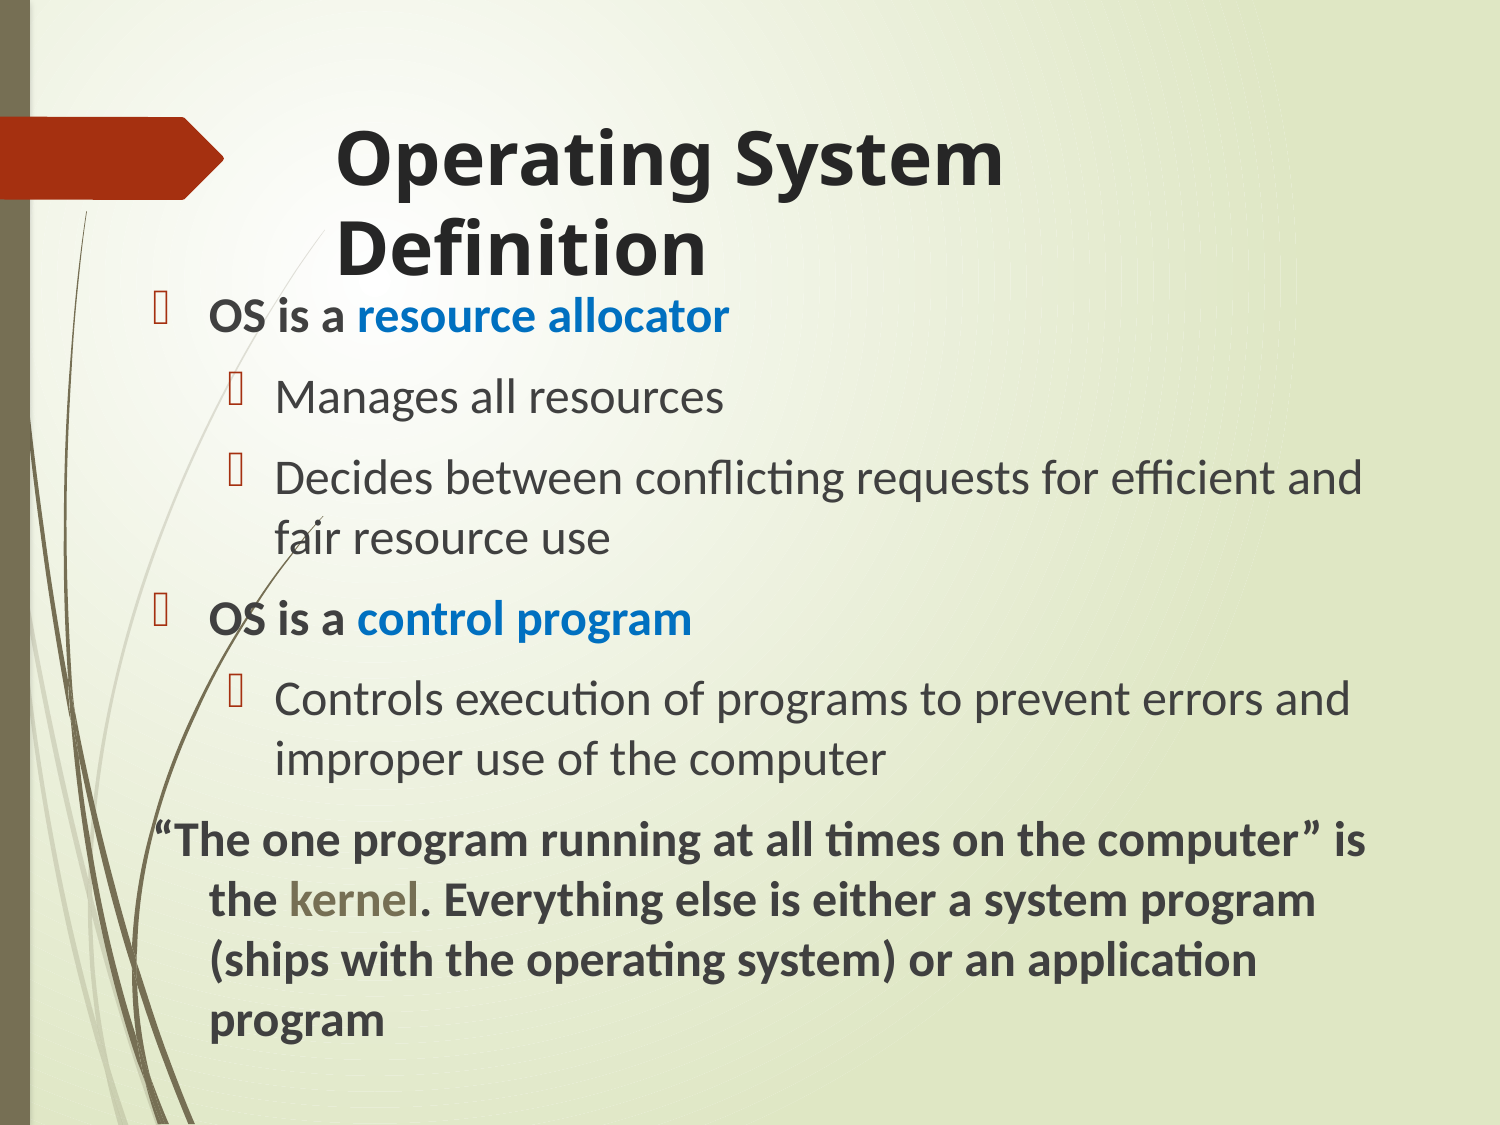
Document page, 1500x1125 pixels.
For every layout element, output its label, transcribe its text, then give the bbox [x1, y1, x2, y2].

list OS is a resource allocator Manages all resources Decides between conflicting requests for efficient and fair resource use OS is a control program Controls execution of programs to prevent errors and improper use of the computer “The one program running at all times on the computer” is the kernel. Everything else is either a system program (ships with the operating system) or an application program [137, 275, 1438, 970]
title Operating System Definition [319, 102, 1400, 275]
